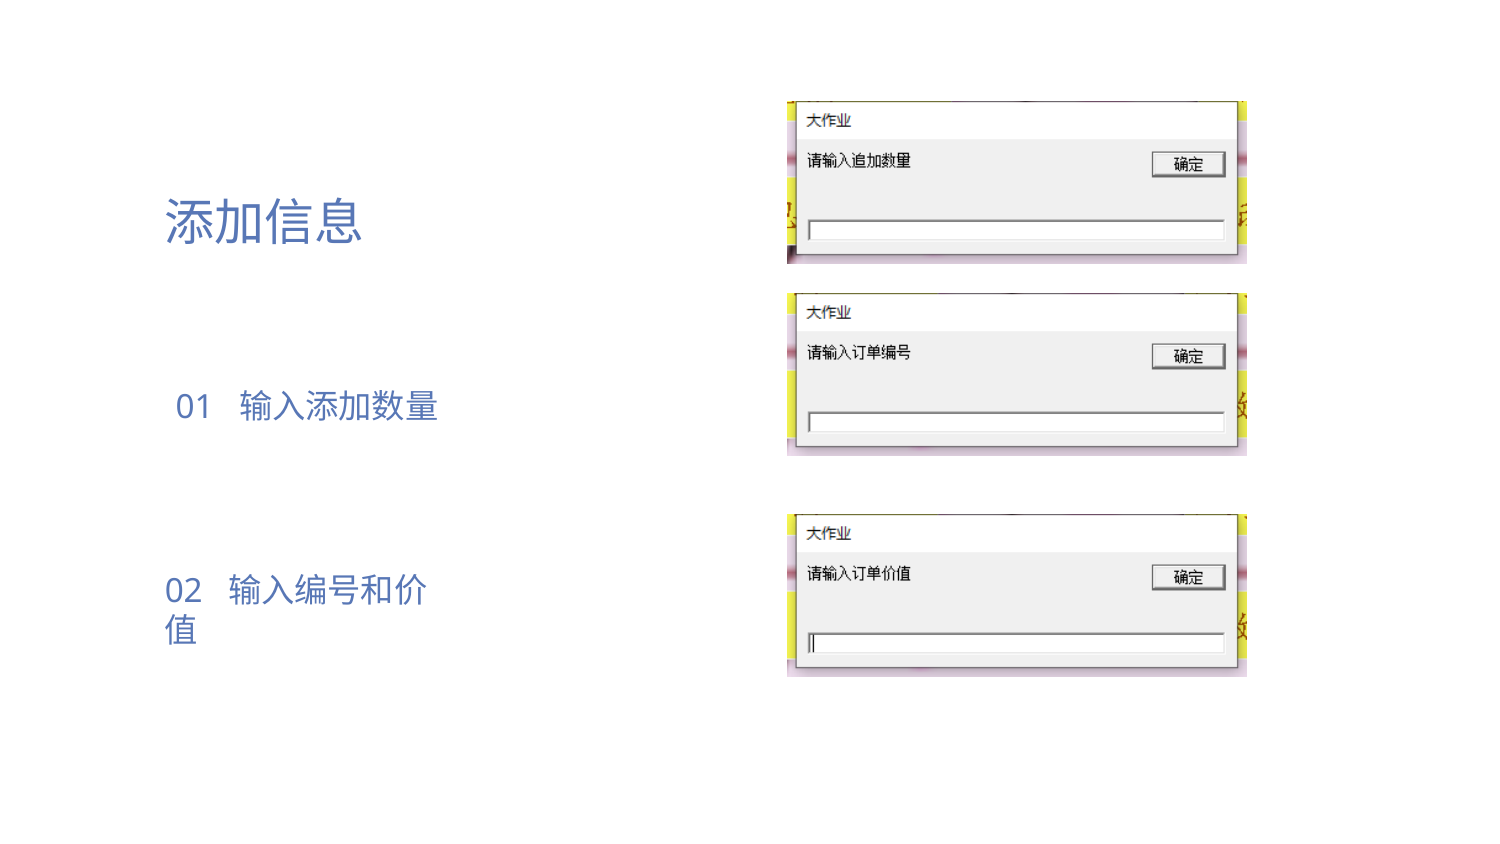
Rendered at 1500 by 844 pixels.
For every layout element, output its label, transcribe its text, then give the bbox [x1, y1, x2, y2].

text_box 添加信息 [149, 182, 539, 258]
text_box 02 输入编号和价值 [149, 561, 474, 657]
picture [787, 101, 1247, 264]
text_box 01 输入添加数量 [160, 377, 485, 433]
picture [787, 514, 1247, 677]
picture [787, 293, 1247, 456]
